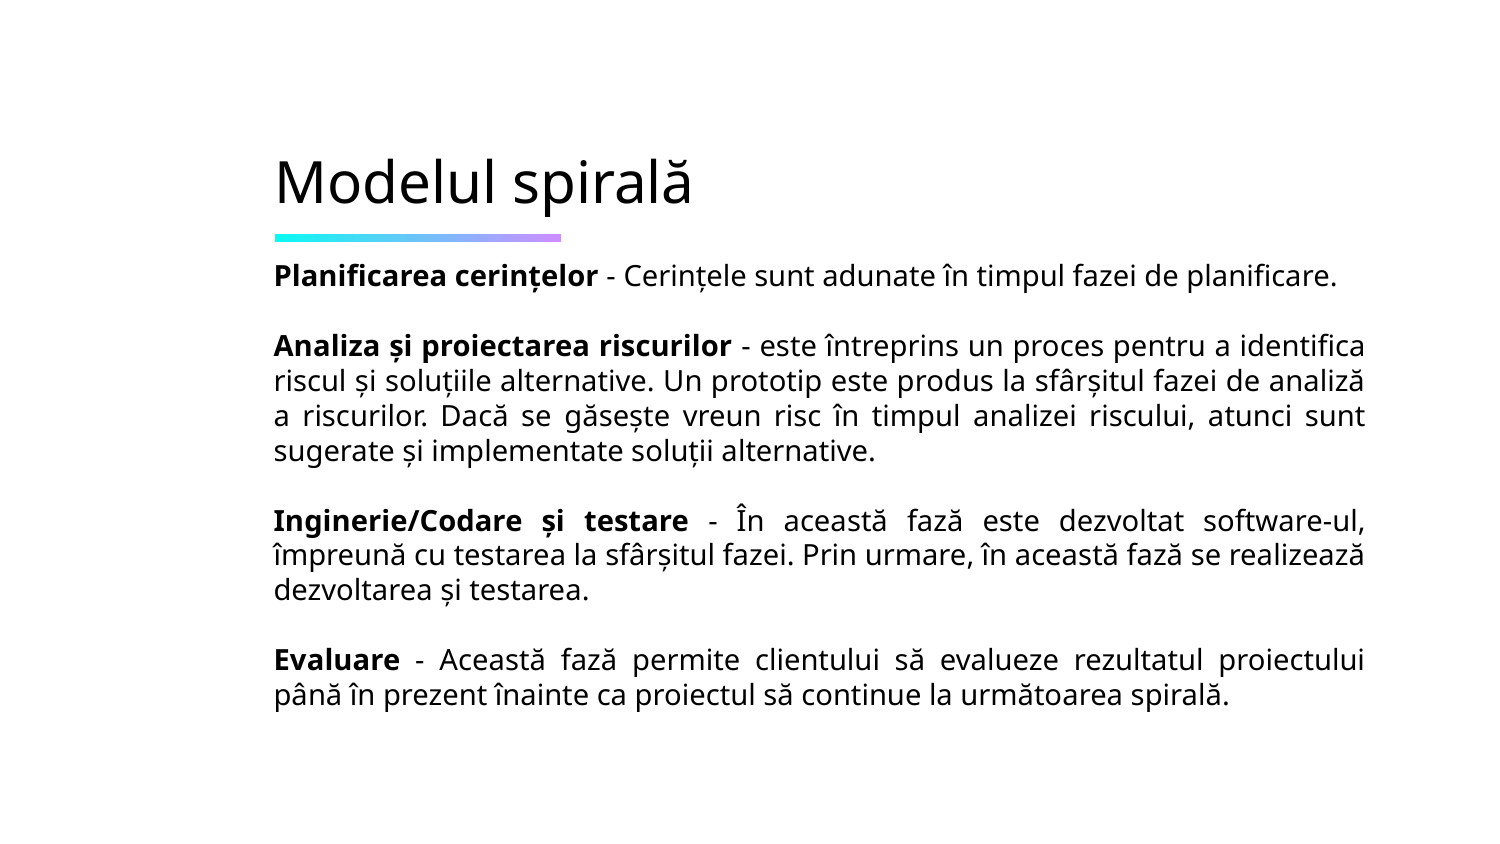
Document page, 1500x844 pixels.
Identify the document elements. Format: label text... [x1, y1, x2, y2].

title Modelul spirală [259, 130, 1250, 225]
text_box [275, 233, 561, 243]
list Planificarea cerințelor - Cerințele sunt adunate în timpul fazei de planificare. Analiza și proiectarea riscurilor - este întreprins un proces pentru a identifica riscul și soluțiile alternative. Un prototip este produs la sfârșitul fazei de analiză a riscurilor. Dacă se găsește vreun risc în timpul analizei riscului, atunci sunt sugerate și implementate soluții alternative. Inginerie/Codare și testare - În această fază este dezvoltat software-ul, împreună cu testarea la sfârșitul fazei. Prin urmare, în această fază se realizează dezvoltarea și testarea. Evaluare - Această fază permite clientului să evalueze rezultatul proiectului până în prezent înainte ca proiectul să continue la următoarea spirală. [258, 242, 1382, 672]
